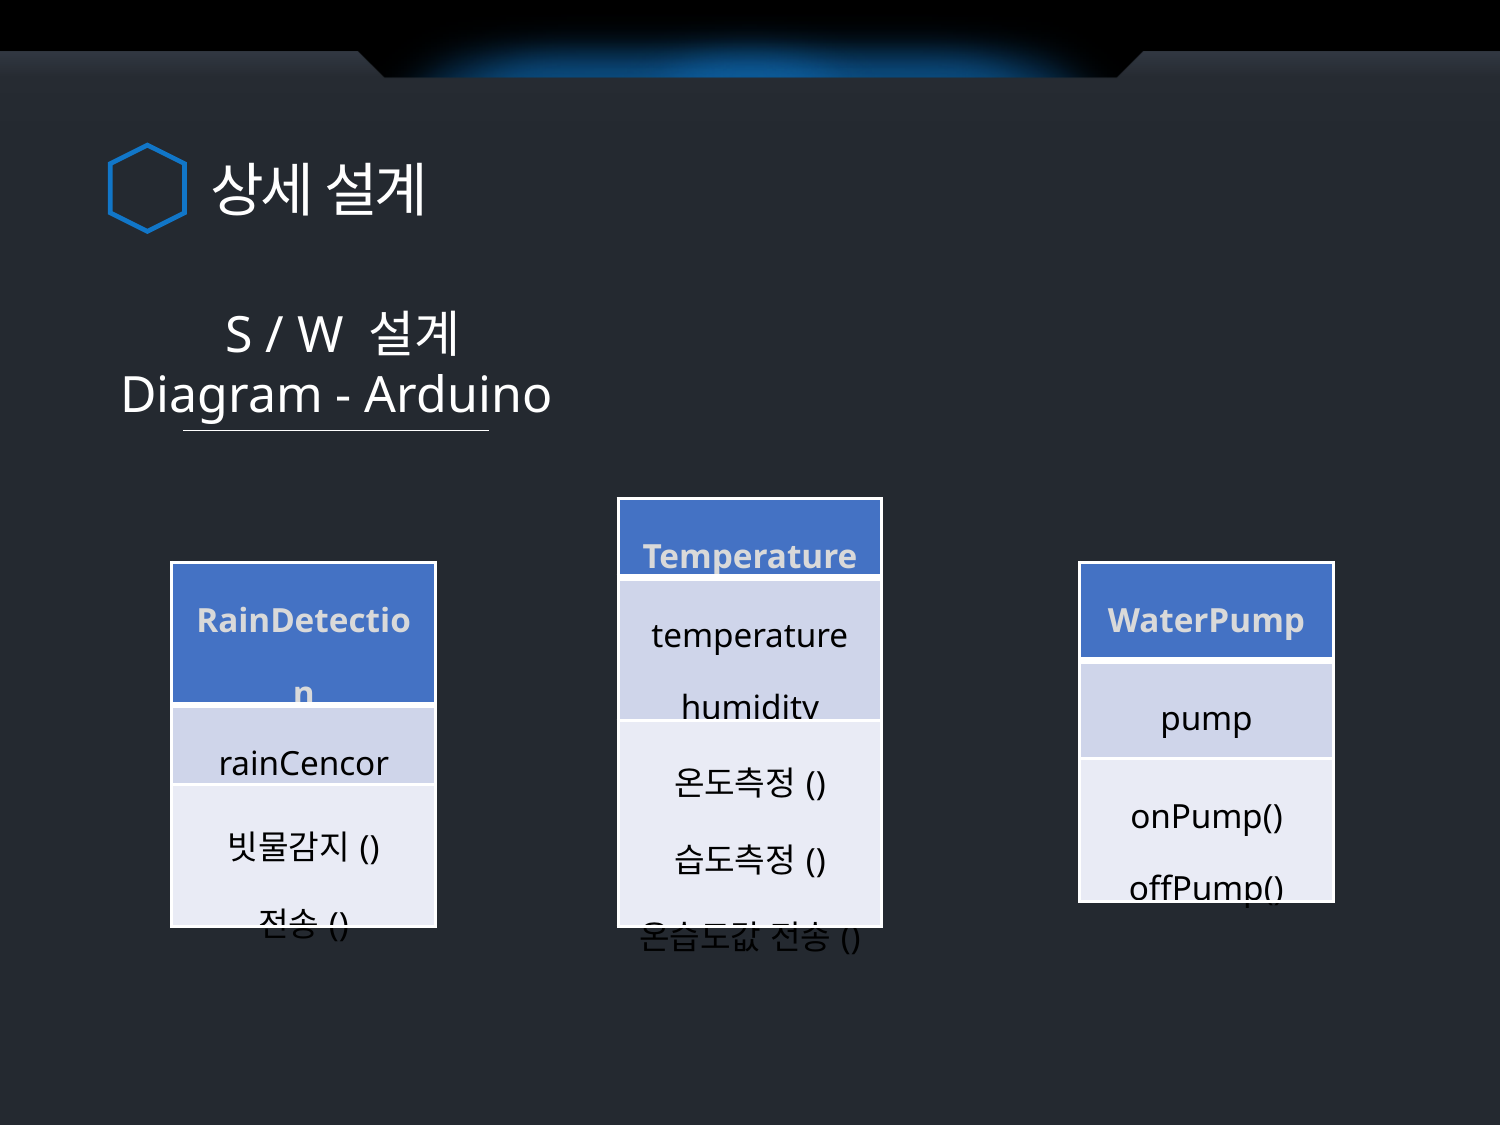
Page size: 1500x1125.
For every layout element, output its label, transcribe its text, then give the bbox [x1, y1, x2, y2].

table_cell temperature humidity [620, 581, 880, 719]
table_cell onPump() offPump() [1081, 760, 1332, 900]
table_header RainDetection [173, 564, 434, 702]
table_header WaterPump [1081, 564, 1332, 657]
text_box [0, 295, 717, 431]
table_cell 빗물감지() 전송() [173, 786, 434, 925]
picture [0, 0, 1500, 1125]
table_cell rainCencor [173, 708, 434, 783]
table_header Temperature [620, 500, 880, 574]
text_box [109, 143, 186, 233]
table_cell pump [1081, 664, 1332, 757]
table_cell 온도측정() 습도측정() 온습도값 전송() [620, 722, 880, 925]
text_box 상세 설계 [195, 145, 443, 231]
